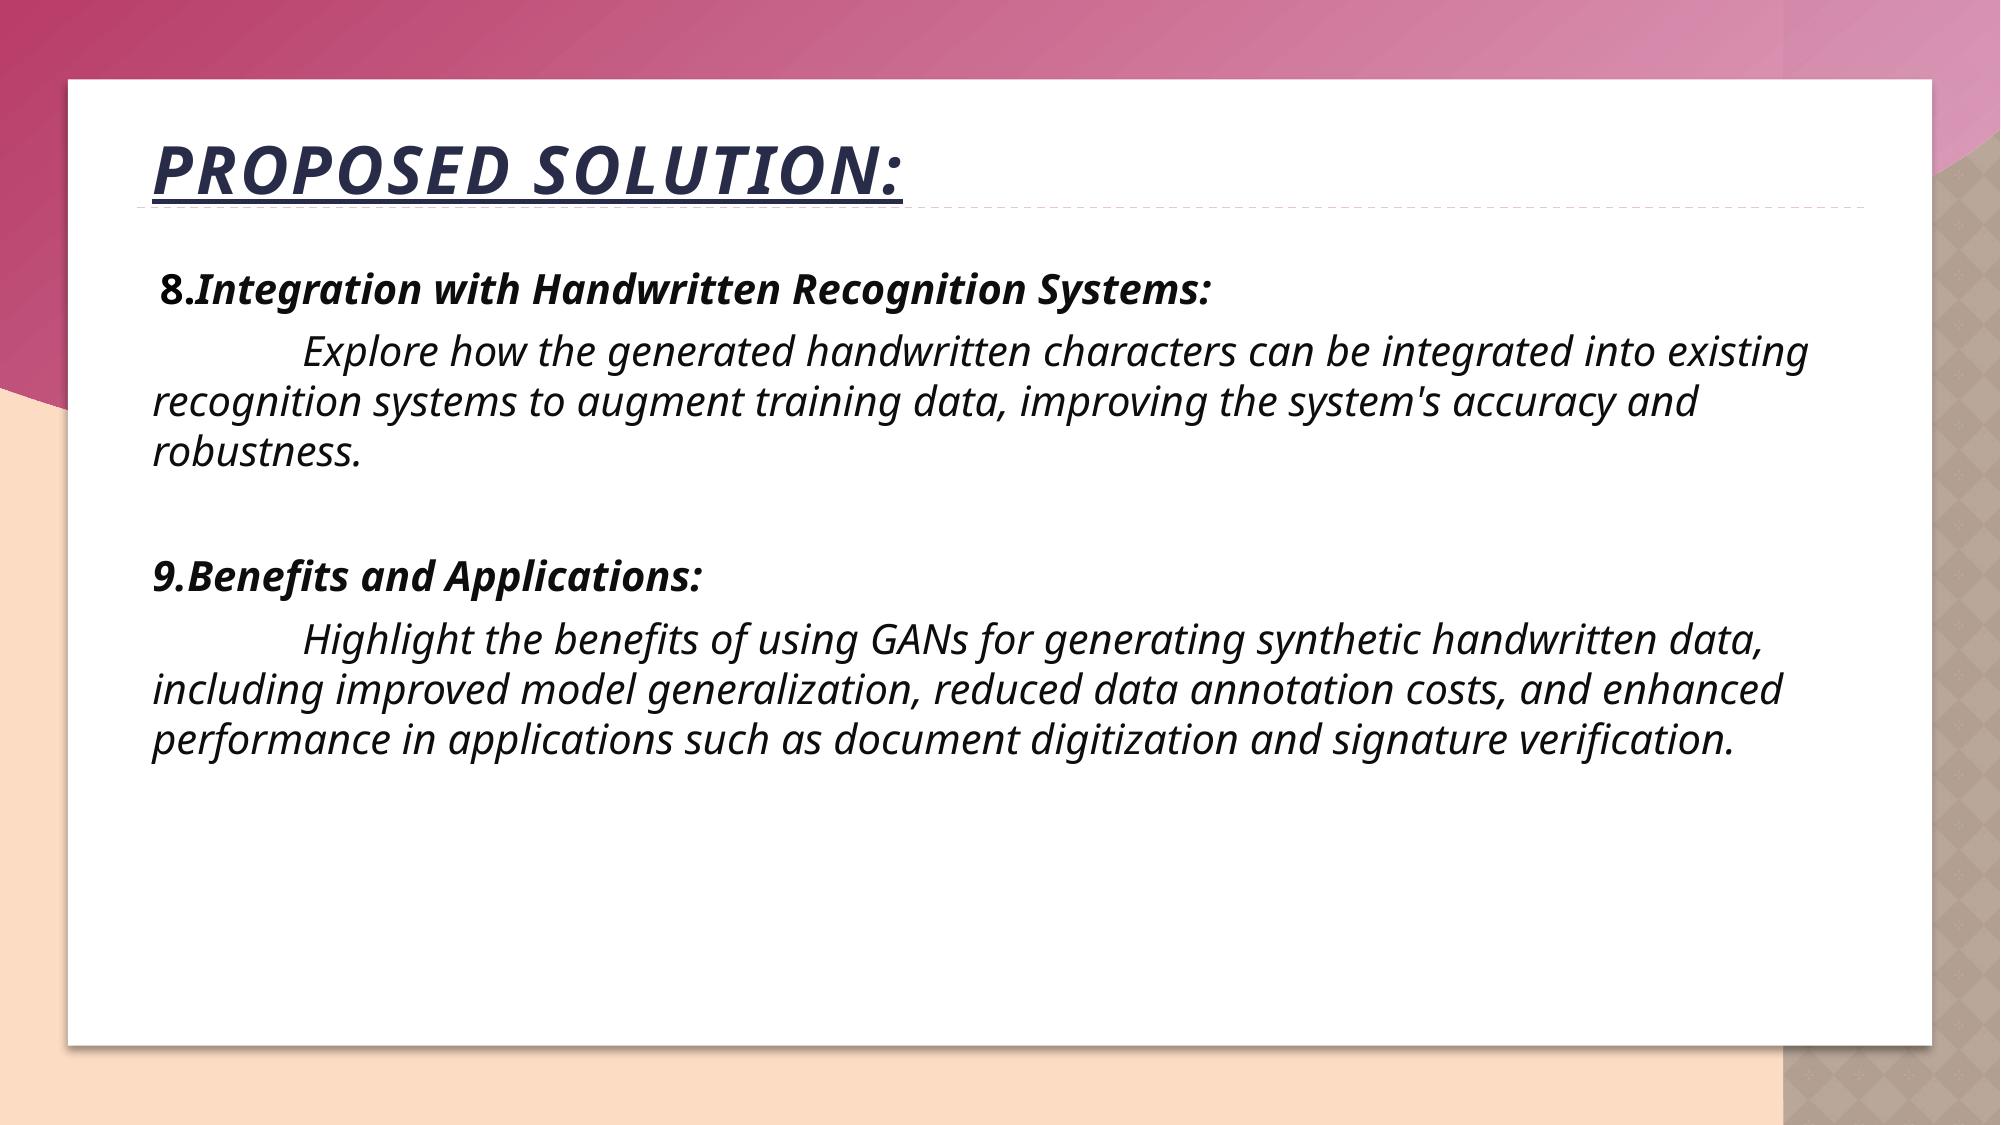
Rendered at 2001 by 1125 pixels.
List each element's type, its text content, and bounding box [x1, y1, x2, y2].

title PROPOSED SOLUTION: [137, 111, 1863, 207]
list 8.Integration with Handwritten Recognition Systems: Explore how the generated handwritten characters can be integrated into existing recognition systems to augment training data, improving the system's accuracy and robustness. 9.Benefits and Applications: Highlight the benefits of using GANs for generating synthetic handwritten data, including improved model generalization, reduced data annotation costs, and enhanced performance in applications such as document digitization and signature verification. [137, 207, 1864, 1014]
